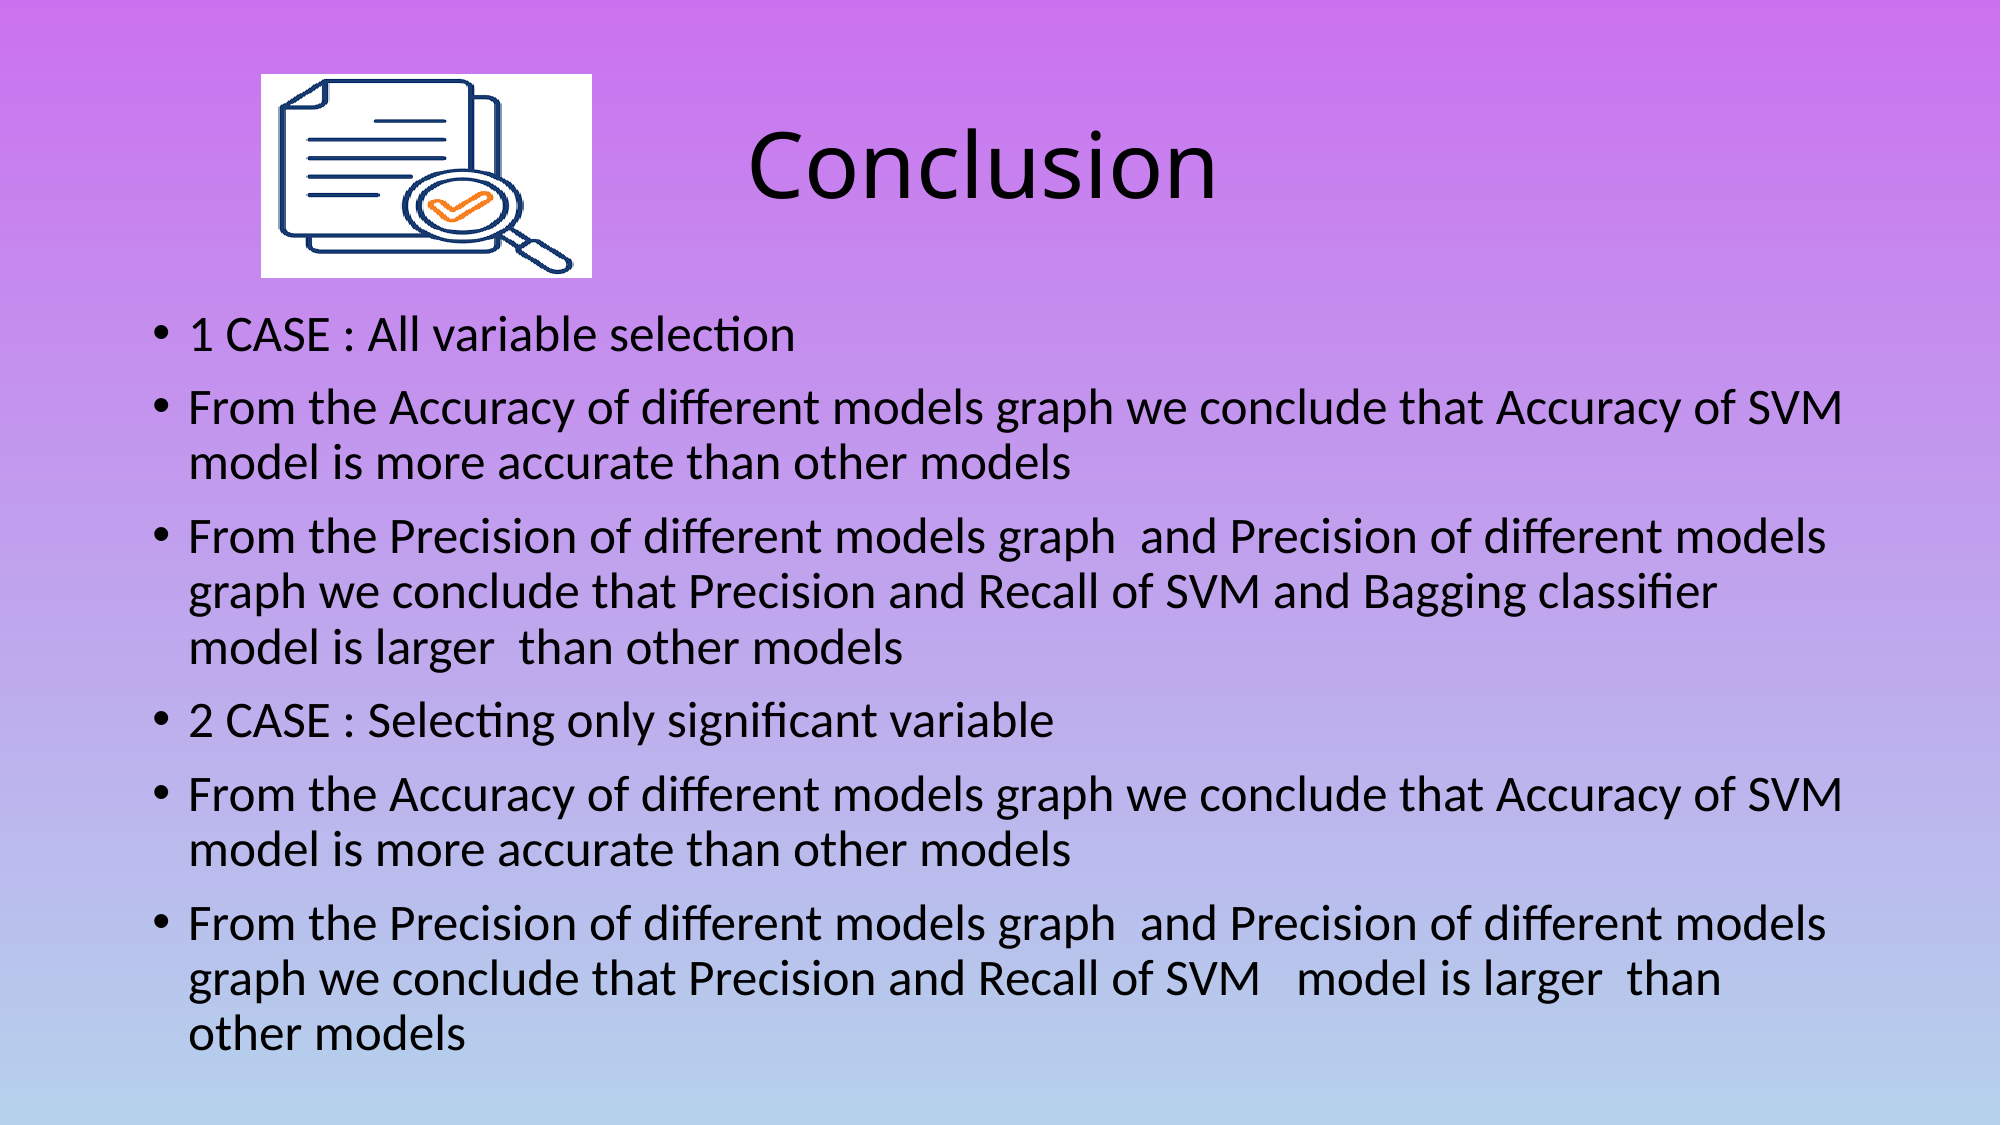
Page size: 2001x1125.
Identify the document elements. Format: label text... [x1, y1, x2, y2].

title Conclusion [137, 59, 1863, 278]
picture [261, 74, 592, 278]
list 1 CASE : All variable selection From the Accuracy of different models graph we conclude that Accuracy of SVM model is more accurate than other models From the Precision of different models graph and Precision of different models graph we conclude that Precision and Recall of SVM and Bagging classifier model is larger than other models 2 CASE : Selecting only significant variable From the Accuracy of different models graph we conclude that Accuracy of SVM model is more accurate than other models From the Precision of different models graph and Precision of different models graph we conclude that Precision and Recall of SVM model is larger than other models [137, 299, 1863, 1074]
